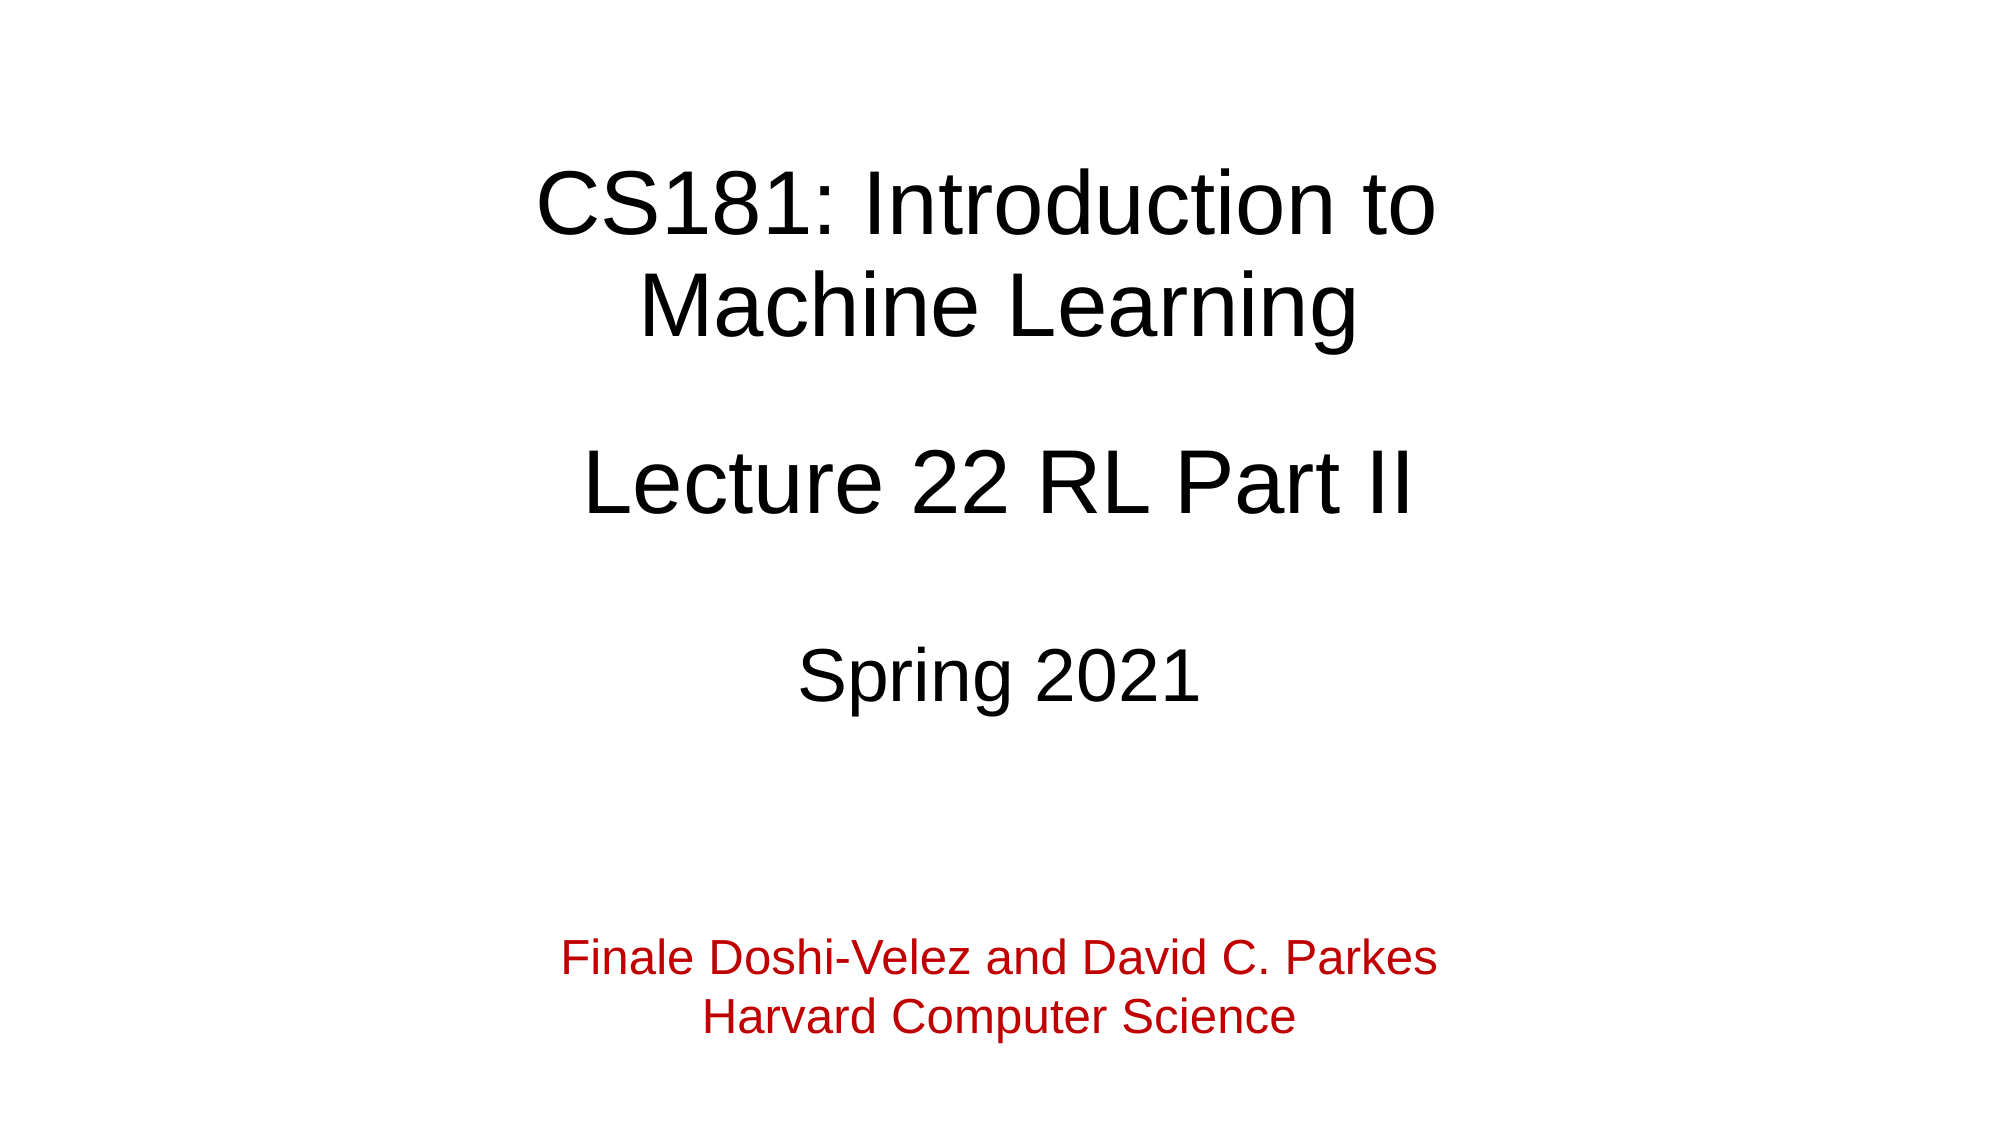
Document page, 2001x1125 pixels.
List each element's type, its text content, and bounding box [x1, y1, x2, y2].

text_box Finale Doshi-Velez and David C. Parkes Harvard Computer Science [540, 877, 1459, 1050]
text_box CS181: Introduction to Machine Learning Lecture 22 RL Part II Spring 2021 [189, 155, 1810, 913]
